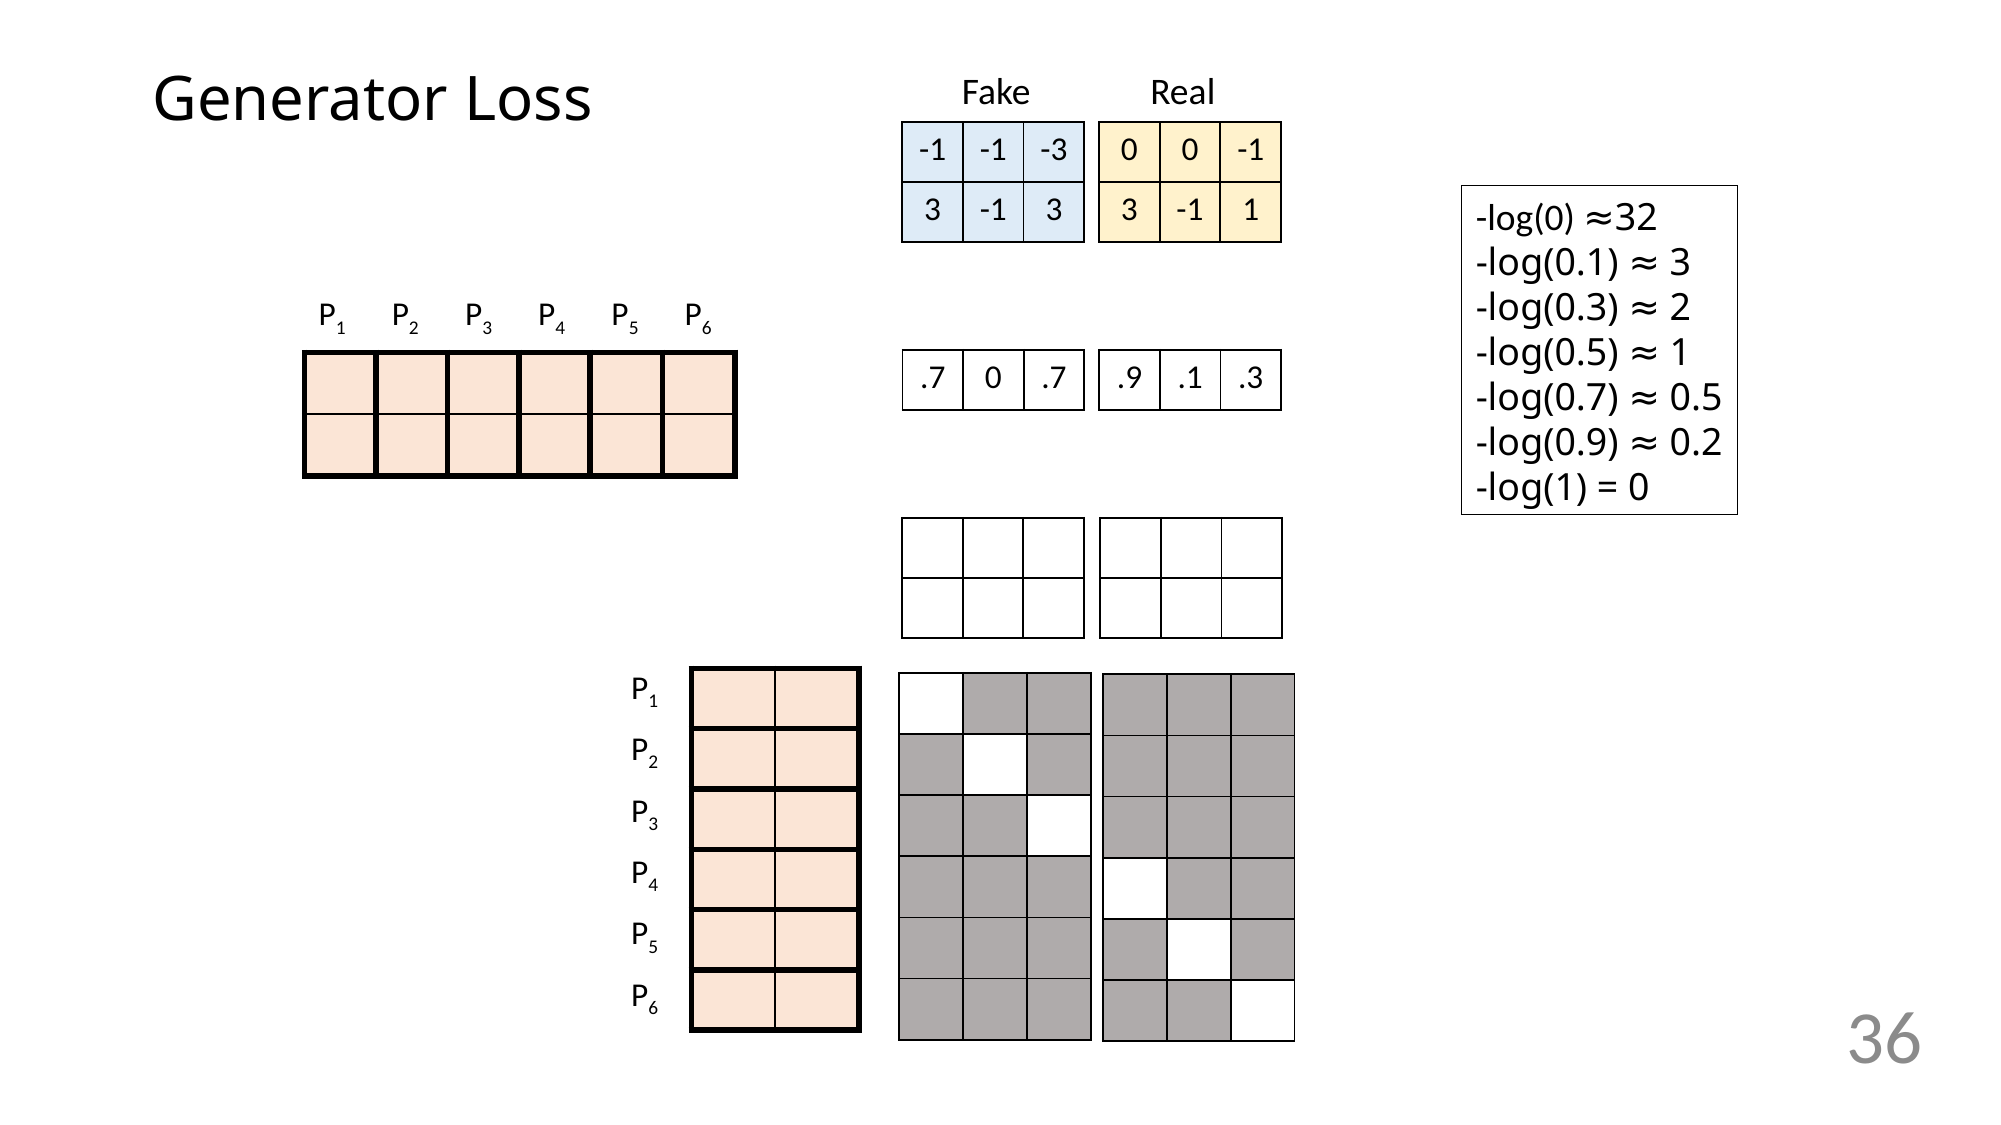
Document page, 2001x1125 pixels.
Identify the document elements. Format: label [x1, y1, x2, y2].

table_cell [964, 979, 1026, 1039]
table_cell [665, 415, 732, 473]
table_cell [1101, 579, 1160, 637]
table_header [1104, 675, 1166, 735]
table_cell [694, 792, 774, 847]
table_cell [903, 183, 962, 241]
table_header [964, 674, 1026, 733]
table_header [1232, 675, 1294, 735]
table_cell [776, 973, 856, 1027]
table_cell [694, 731, 774, 786]
table_cell [964, 183, 1023, 241]
table_cell [1168, 920, 1230, 979]
table_header [1162, 519, 1221, 577]
table_cell [1028, 796, 1090, 855]
table_cell [1168, 981, 1230, 1040]
table_header [450, 355, 516, 413]
table_cell [1162, 579, 1221, 637]
table_cell [1161, 183, 1219, 241]
table_cell [776, 852, 856, 907]
table_header [1221, 123, 1280, 181]
table_cell [964, 918, 1026, 978]
table_cell [1024, 183, 1083, 241]
text_box [947, 60, 1046, 120]
table_cell [903, 579, 962, 637]
table_cell [1168, 859, 1230, 918]
table_header [611, 663, 678, 724]
table_cell [1232, 859, 1294, 918]
table_cell [1104, 736, 1166, 796]
table_cell [1232, 736, 1294, 796]
title [137, 59, 1863, 142]
table_cell [900, 918, 962, 978]
slide_number [1750, 969, 1938, 1099]
table_header [903, 123, 962, 181]
table_header [1028, 674, 1090, 733]
table_cell [1028, 857, 1090, 917]
table_header [964, 351, 1023, 409]
table_cell [964, 796, 1026, 855]
table_header [1221, 351, 1280, 409]
table_header [694, 671, 774, 726]
table_header [307, 355, 373, 413]
table_header [1161, 351, 1220, 409]
table_cell [1221, 183, 1280, 241]
table_header [903, 351, 962, 409]
table_cell [1100, 183, 1159, 241]
table_cell [522, 415, 587, 473]
table_header [295, 290, 735, 350]
table_cell [1168, 797, 1230, 857]
table_cell [1028, 979, 1090, 1039]
table_header [522, 355, 587, 413]
table_header [1024, 519, 1083, 577]
table_header [379, 355, 445, 413]
table_cell [611, 724, 678, 1031]
table_cell [776, 731, 856, 786]
table_cell [1168, 736, 1230, 796]
table_header [665, 355, 732, 413]
table_cell [1028, 735, 1090, 794]
text_box [1461, 185, 1738, 515]
table_cell [964, 857, 1026, 917]
text_box [1135, 59, 1231, 120]
table_cell [1104, 859, 1166, 918]
table_header [776, 671, 856, 726]
table_header [900, 674, 962, 733]
table_cell [1104, 981, 1166, 1040]
table_cell [1232, 981, 1294, 1040]
table_cell [1222, 579, 1281, 637]
table_header [593, 355, 660, 413]
table_header [1222, 519, 1281, 577]
table_cell [776, 912, 856, 967]
table_cell [900, 796, 962, 855]
table_header [1100, 123, 1159, 181]
table_cell [593, 415, 660, 473]
table_cell [776, 792, 856, 847]
table_header [964, 519, 1022, 577]
table_cell [450, 415, 516, 473]
table_cell [964, 735, 1026, 794]
table_header [1101, 519, 1160, 577]
table_cell [900, 857, 962, 917]
table_cell [1028, 918, 1090, 978]
table_header [964, 123, 1023, 181]
table_header [1168, 675, 1230, 735]
table_cell [694, 912, 774, 967]
table_header [1161, 123, 1219, 181]
table_header [903, 519, 962, 577]
table_header [1025, 351, 1083, 409]
table_cell [307, 415, 373, 473]
table_cell [900, 735, 962, 794]
table_cell [1104, 797, 1166, 857]
table_header [1024, 123, 1083, 181]
table_cell [900, 979, 962, 1039]
table_header [1100, 351, 1159, 409]
table_cell [1024, 579, 1083, 637]
table_cell [1232, 920, 1294, 979]
table_cell [379, 415, 445, 473]
table_cell [1232, 797, 1294, 857]
table_cell [1104, 920, 1166, 979]
table_cell [964, 579, 1022, 637]
table_cell [694, 852, 774, 907]
table_cell [694, 973, 774, 1027]
